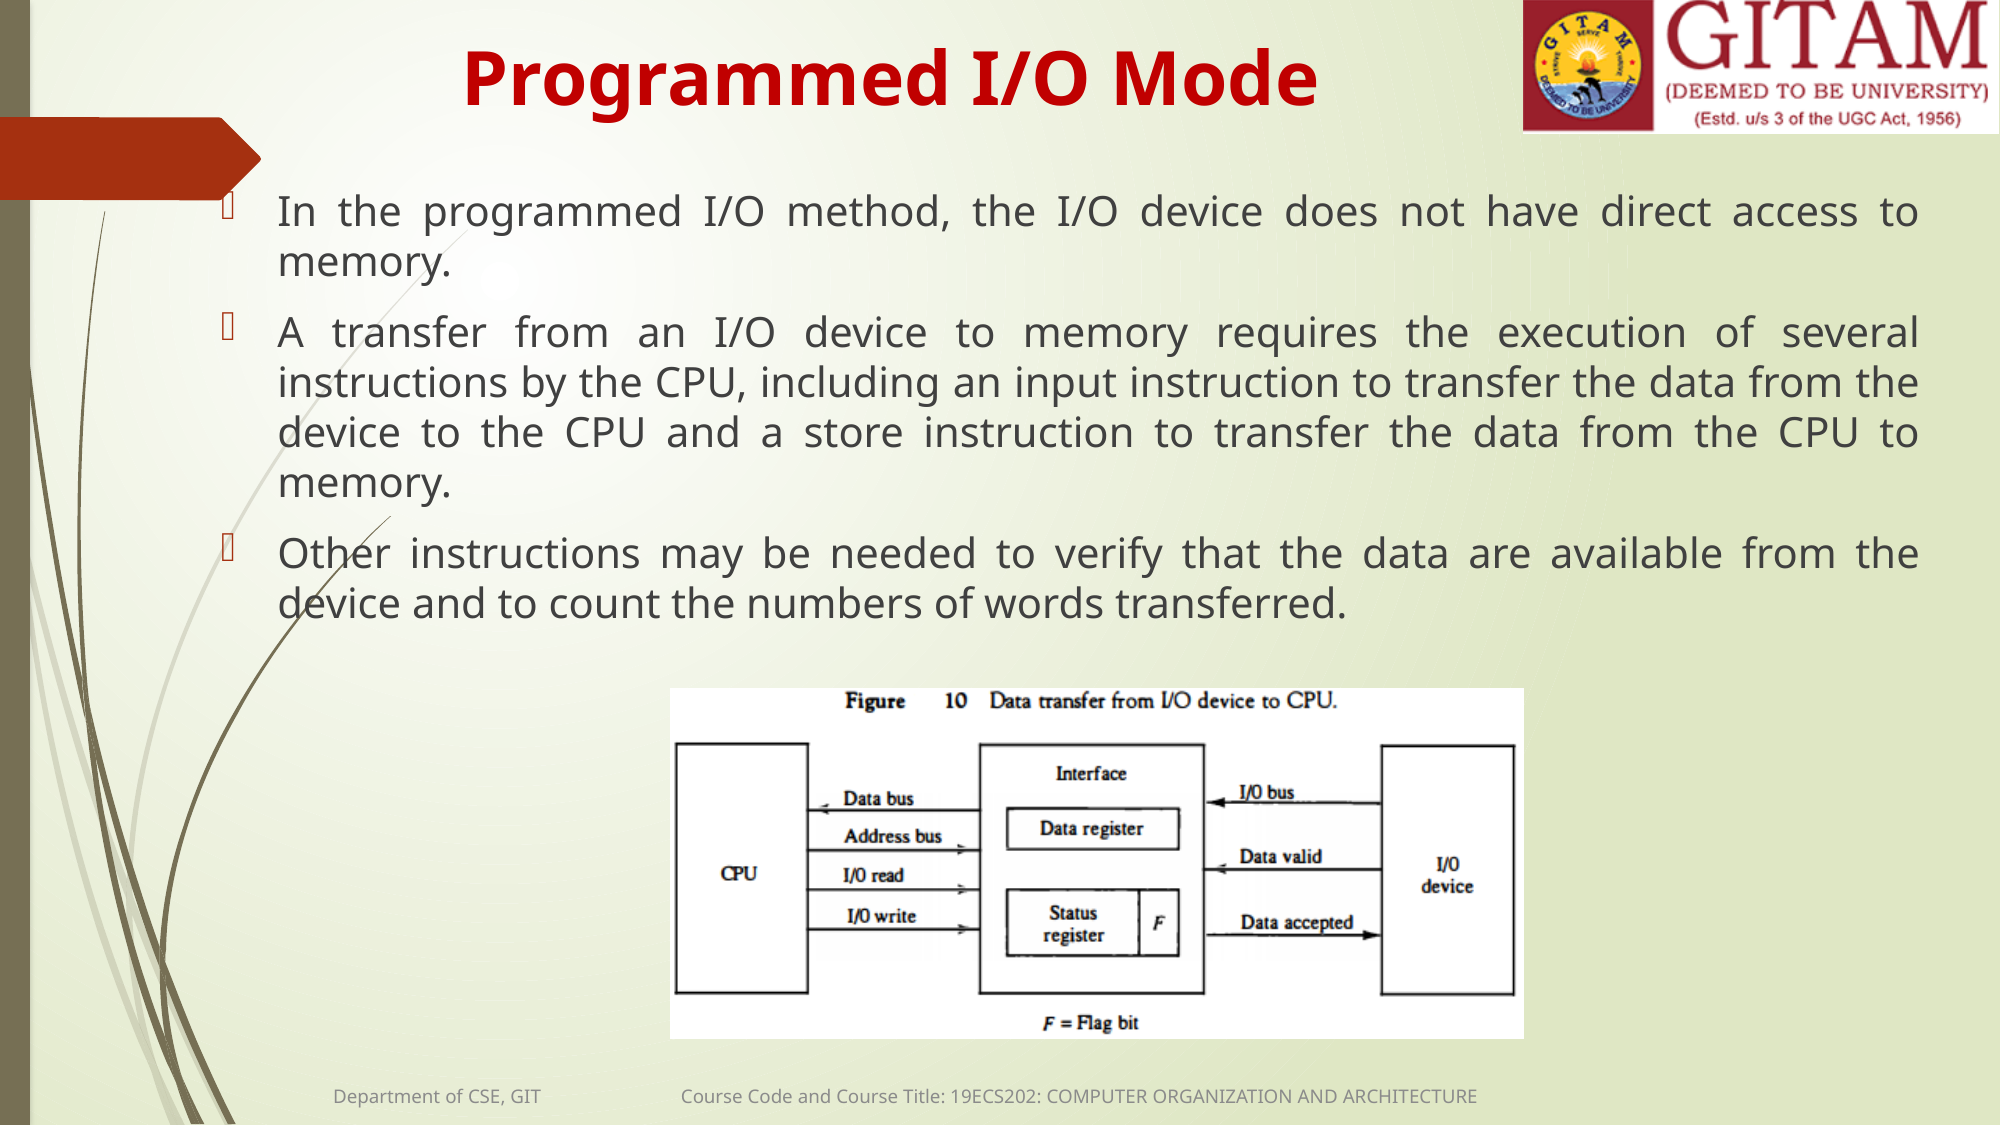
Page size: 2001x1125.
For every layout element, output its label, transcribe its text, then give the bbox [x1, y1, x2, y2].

list In the programmed I/O method, the I/O device does not have direct access to memory. A transfer from an I/O device to memory requires the execution of several instructions by the CPU, including an input instruction to transfer the data from the device to the CPU and a store instruction to transfer the data from the CPU to memory. Other instructions may be needed to verify that the data are available from the device and to count the numbers of words transferred. [205, 177, 1936, 1014]
title Programmed I/O Mode [159, 22, 1622, 233]
footer Department of CSE, GIT Course Code and Course Title: 19ECS202: COMPUTER ORGANIZATION AND ARCHITECTURE [318, 1067, 1548, 1125]
picture [670, 687, 1524, 1039]
slide_number [61, 1063, 259, 1123]
picture [1523, 0, 1999, 134]
